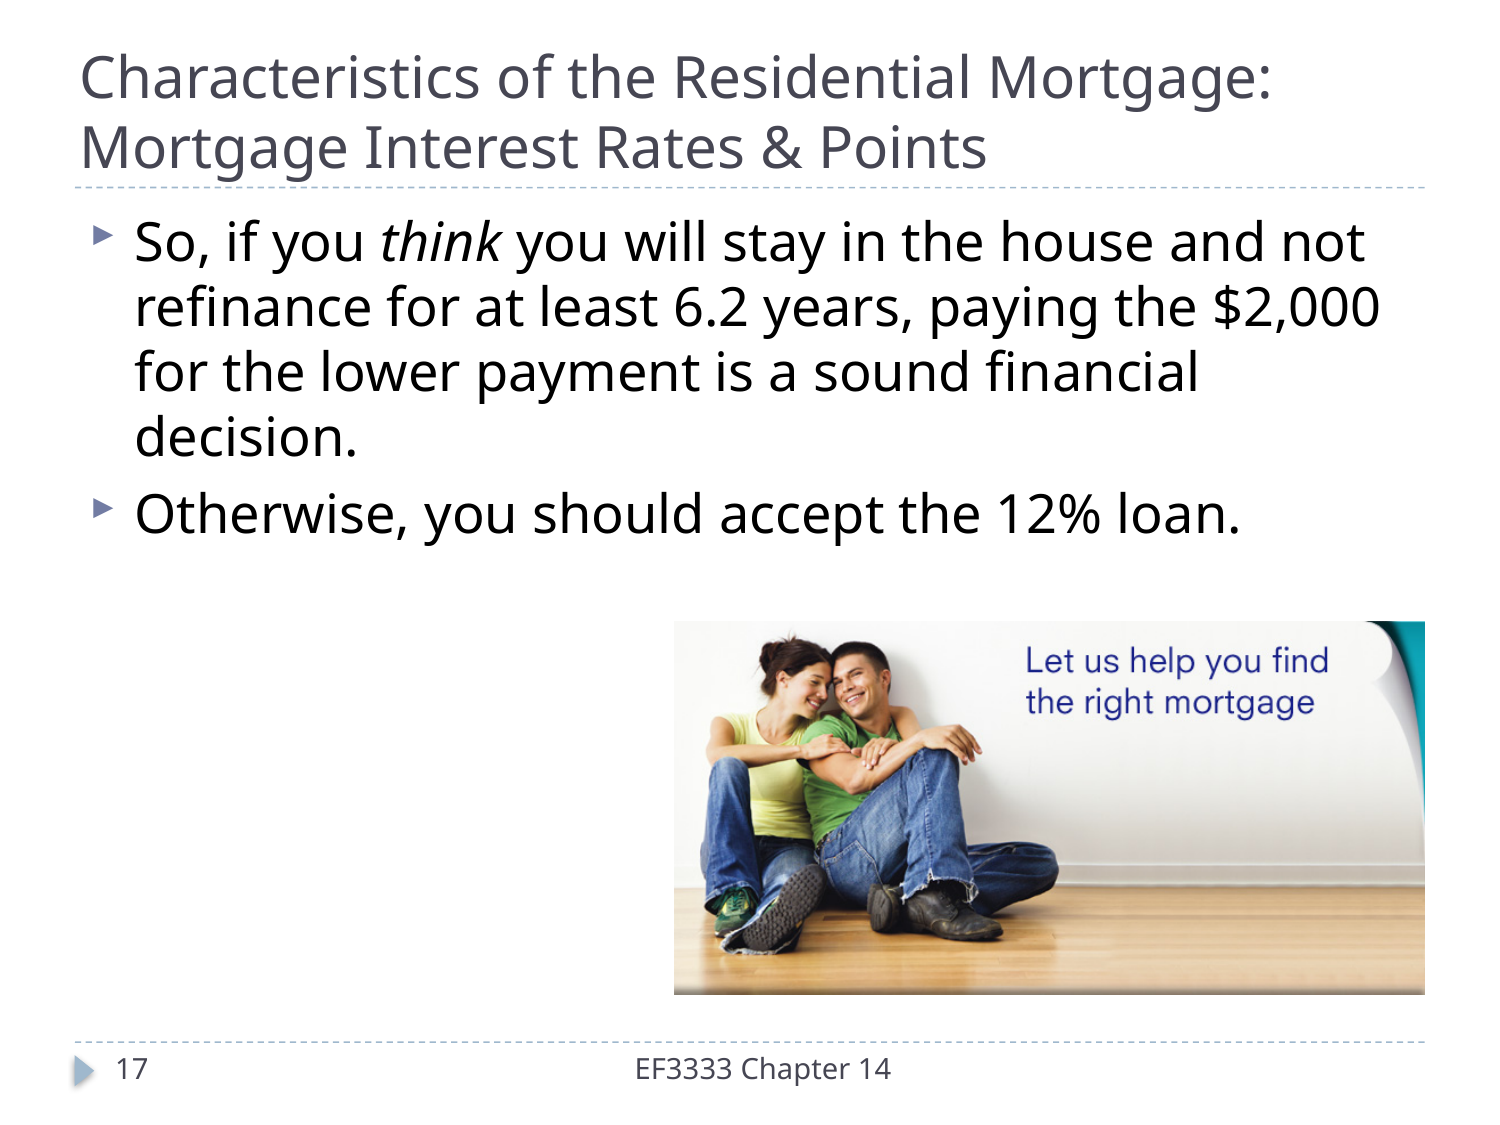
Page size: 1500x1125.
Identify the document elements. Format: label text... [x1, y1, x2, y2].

picture [673, 621, 1426, 995]
title Characteristics of the Residential Mortgage: Mortgage Interest Rates & Points [64, 0, 1353, 188]
slide_number 17 [100, 1042, 426, 1103]
list So, if you think you will stay in the house and not refinance for at least 6.2 years, paying the $2,000 for the lower payment is a sound financial decision. Otherwise, you should accept the 12% loan. [75, 200, 1425, 1010]
footer EF3333 Chapter 14 [475, 1042, 1051, 1103]
